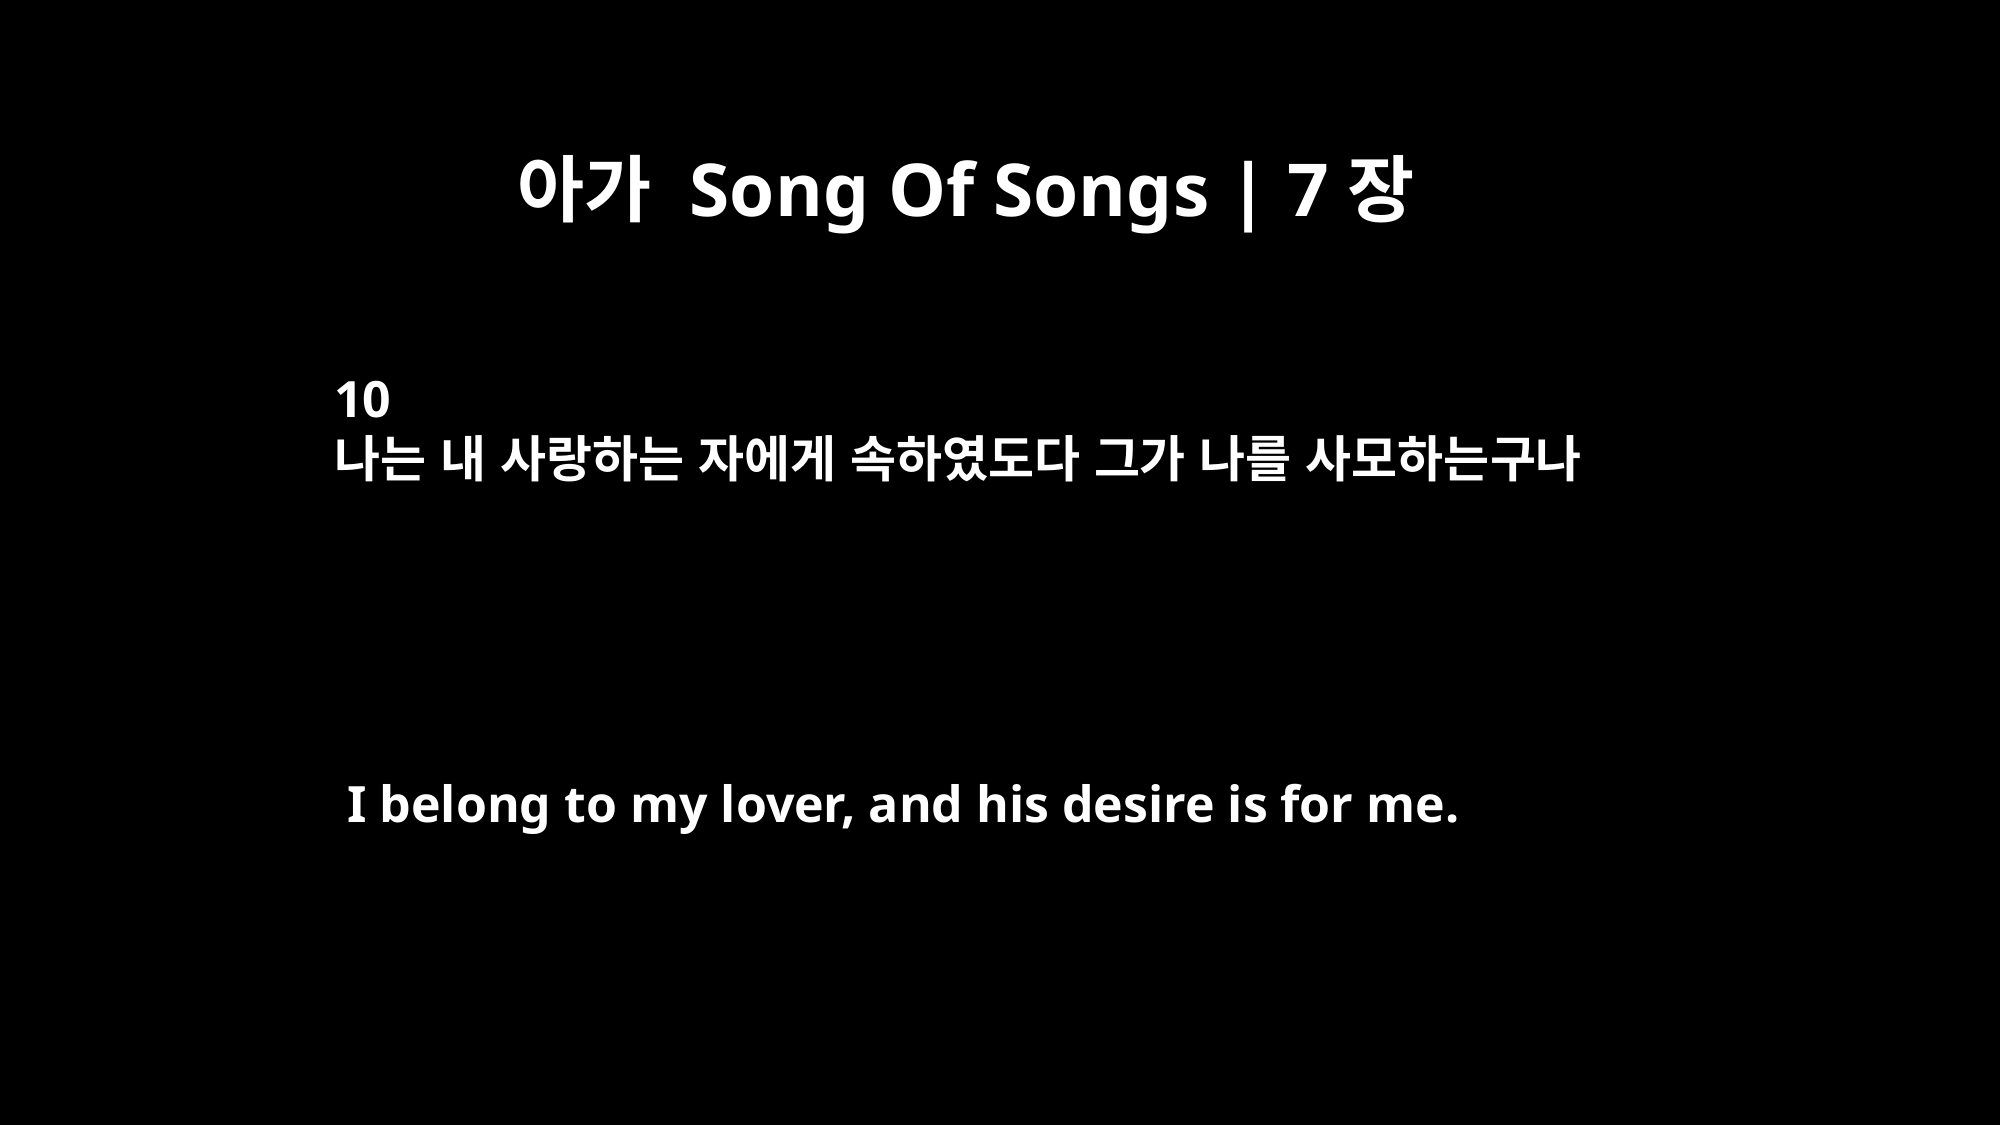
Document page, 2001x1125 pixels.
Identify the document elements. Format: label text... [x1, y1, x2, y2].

text_box 10 나는 내 사랑하는 자에게 속하였도다 그가 나를 사모하는구나 [319, 359, 1598, 495]
text_box I belong to my lover, and his desire is for me. [332, 764, 1475, 840]
text_box 아가 Song Of Songs | 7장 [502, 136, 1430, 239]
